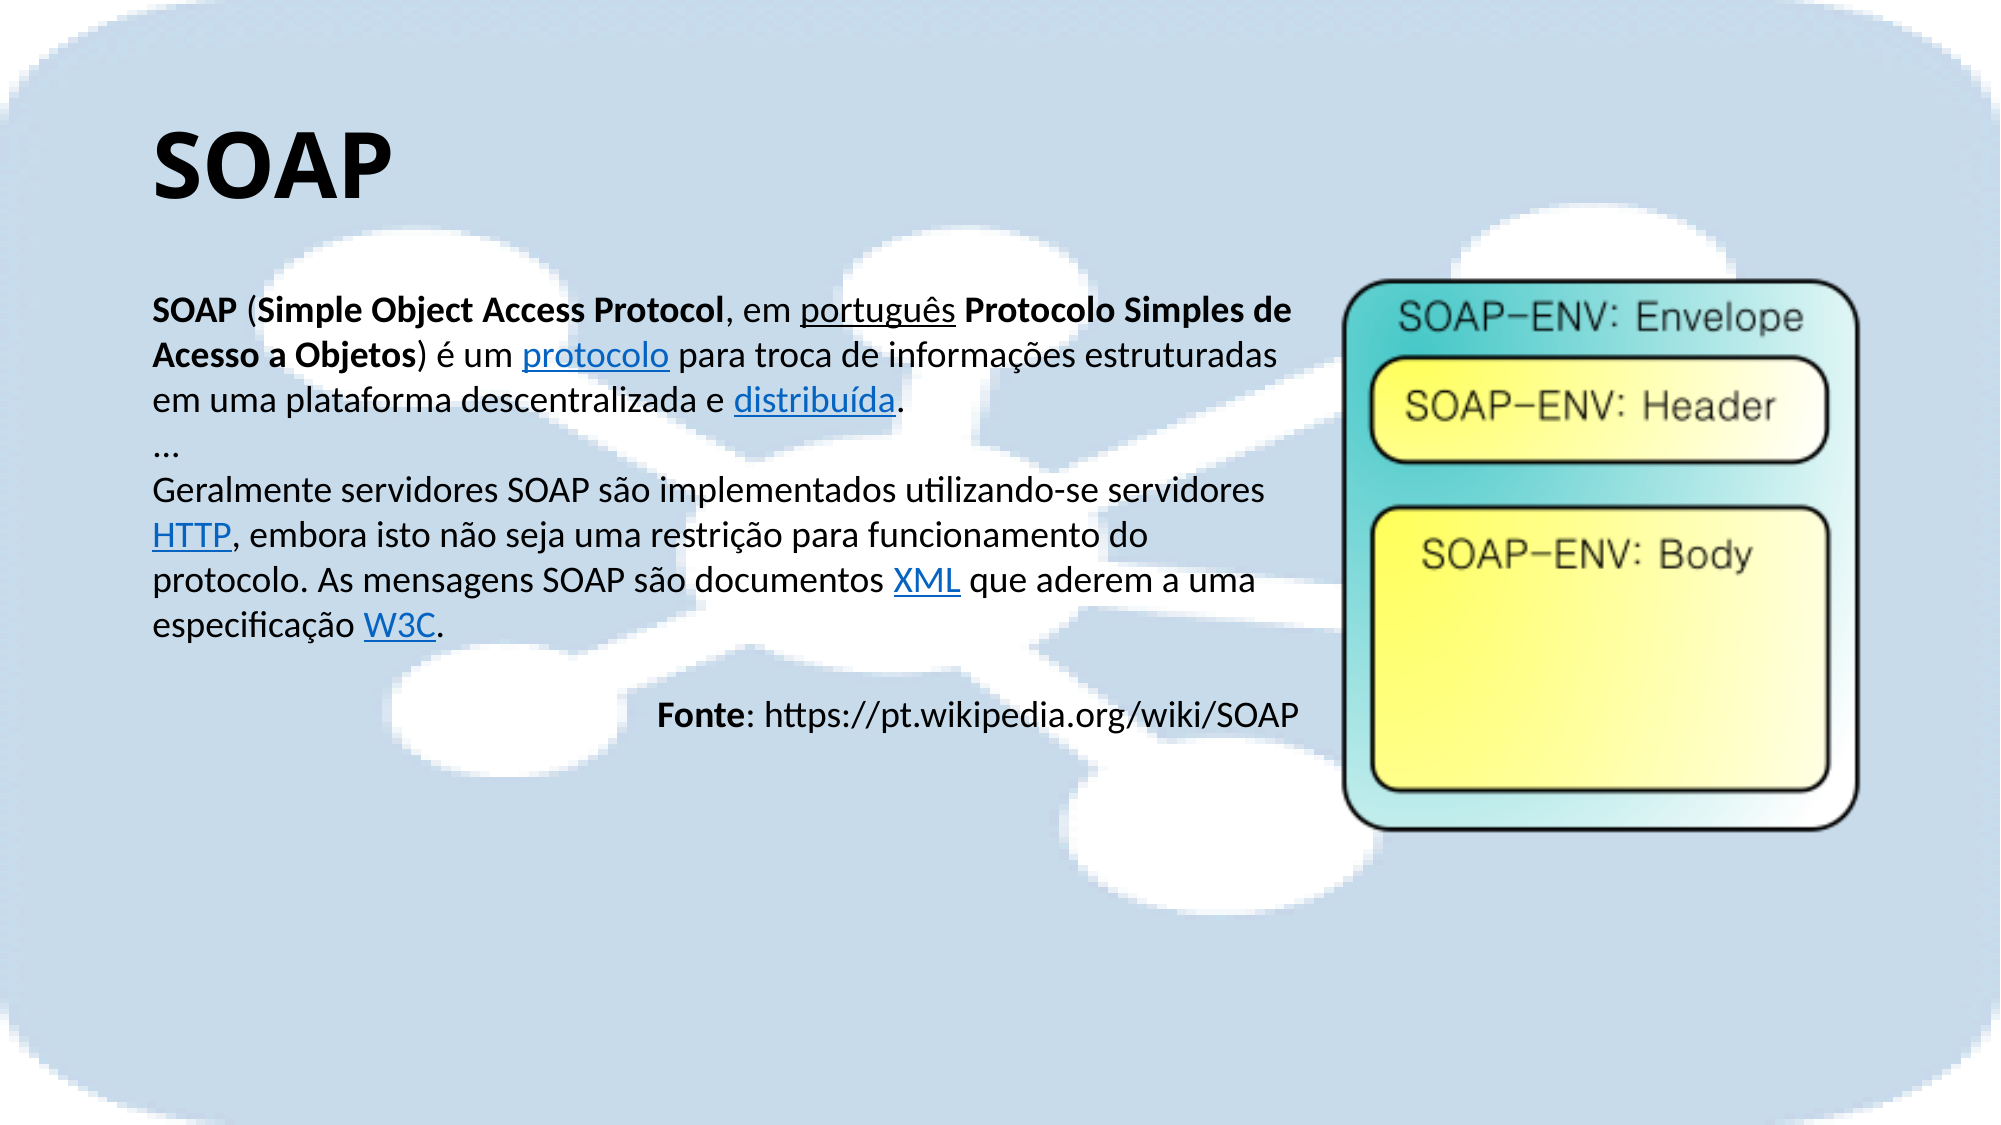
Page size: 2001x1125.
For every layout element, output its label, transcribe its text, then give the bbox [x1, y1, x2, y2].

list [1340, 277, 1863, 835]
title SOAP [137, 59, 1863, 278]
text_box SOAP (Simple Object Access Protocol, em português Protocolo Simples de Acesso a Objetos) é um protocolo para troca de informações estruturadas em uma plataforma descentralizada e distribuída. ... Geralmente servidores SOAP são implementados utilizando-se servidores HTTP, embora isto não seja uma restrição para funcionamento do protocolo. As mensagens SOAP são documentos XML que aderem a uma especificação W3C. Fonte: https://pt.wikipedia.org/wiki/SOAP [137, 277, 1314, 742]
